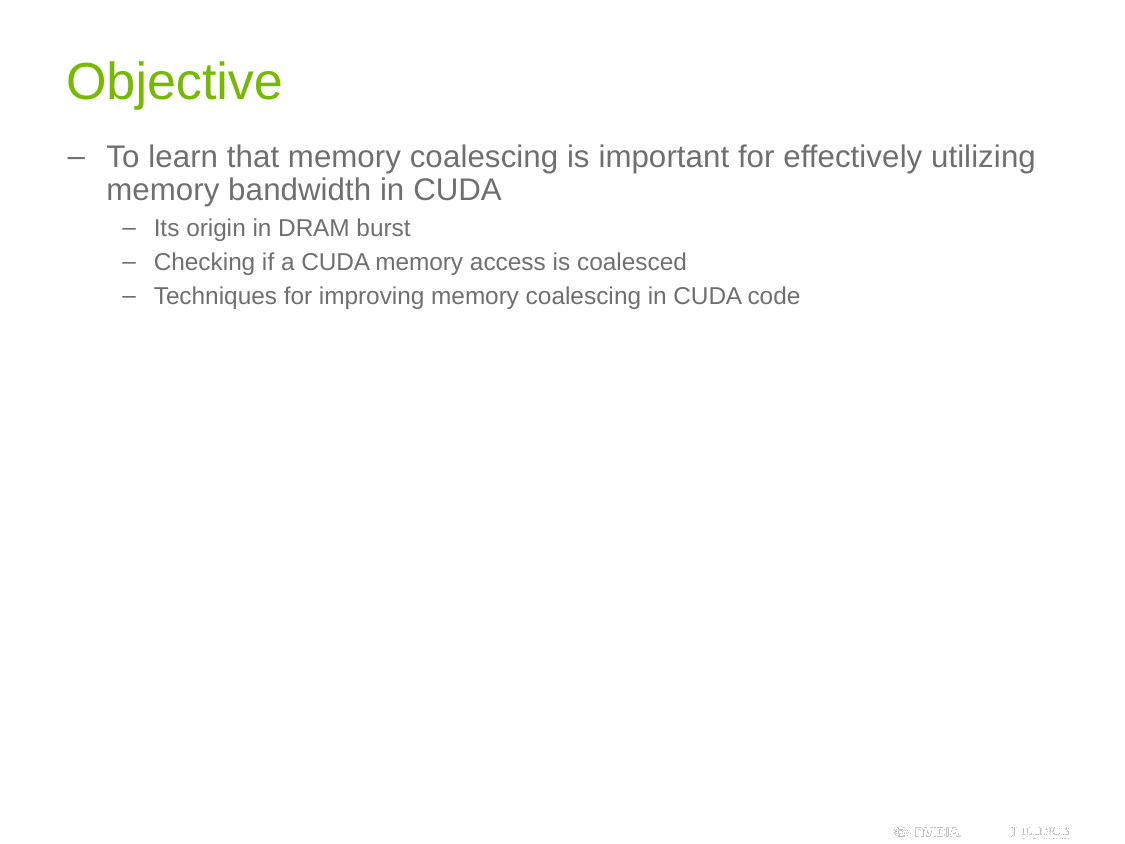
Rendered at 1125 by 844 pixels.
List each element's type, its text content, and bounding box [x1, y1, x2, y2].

list To learn that memory coalescing is important for effectively utilizing memory bandwidth in CUDA Its origin in DRAM burst Checking if a CUDA memory access is coalesced Techniques for improving memory coalescing in CUDA code [52, 132, 1073, 794]
picture [1022, 827, 1069, 839]
picture [1008, 824, 1020, 839]
title Objective [50, 47, 1075, 120]
picture [893, 825, 961, 838]
